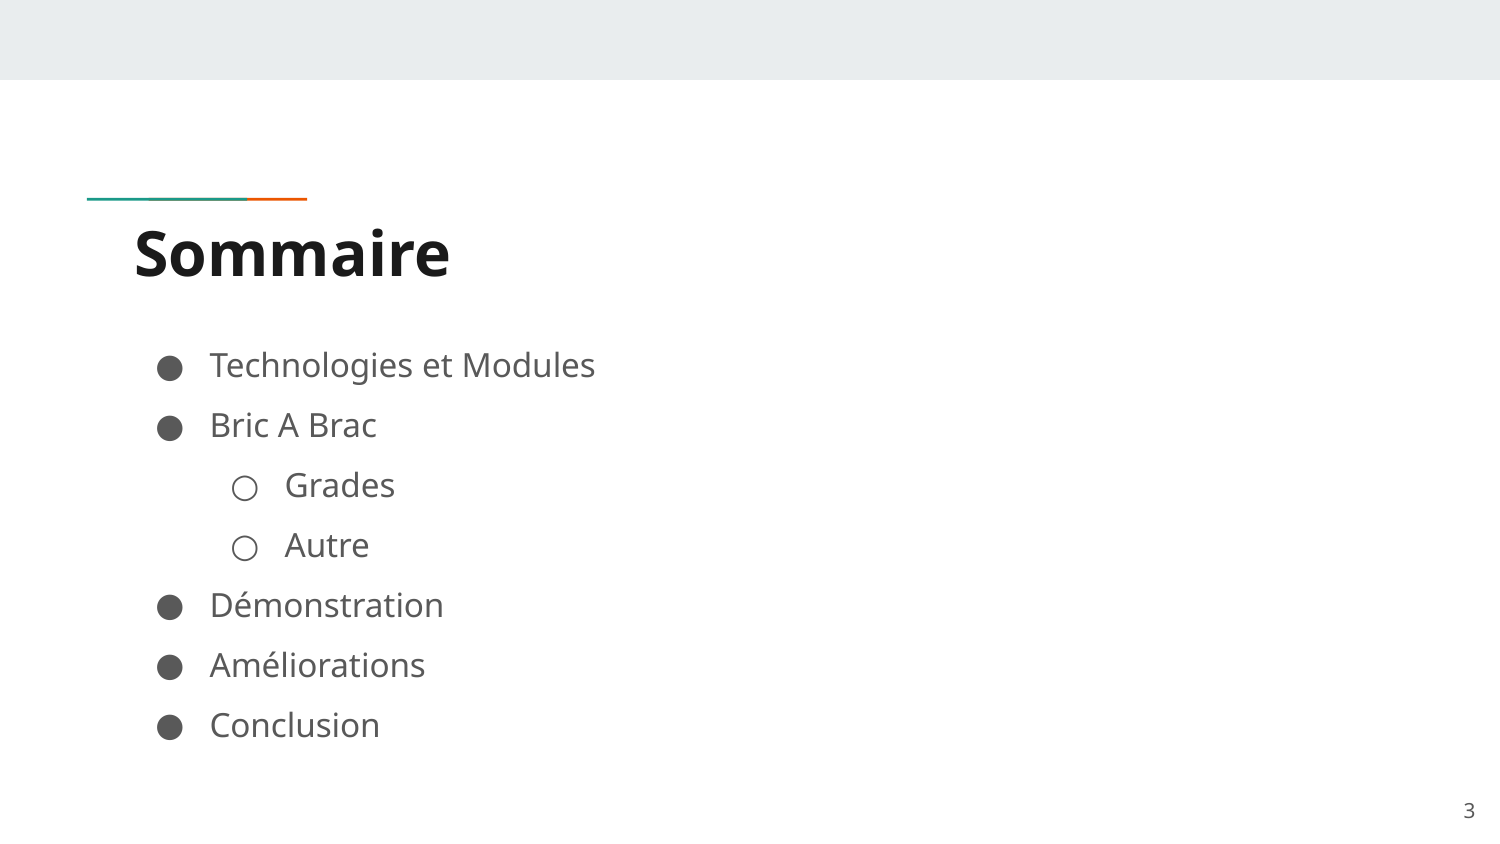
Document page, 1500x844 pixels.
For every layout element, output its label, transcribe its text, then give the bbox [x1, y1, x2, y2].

list Technologies et Modules Bric A Brac Grades Autre Démonstration Améliorations Conclusion [119, 309, 1381, 780]
title Sommaire [119, 198, 1381, 287]
slide_number 3 [1400, 779, 1491, 844]
